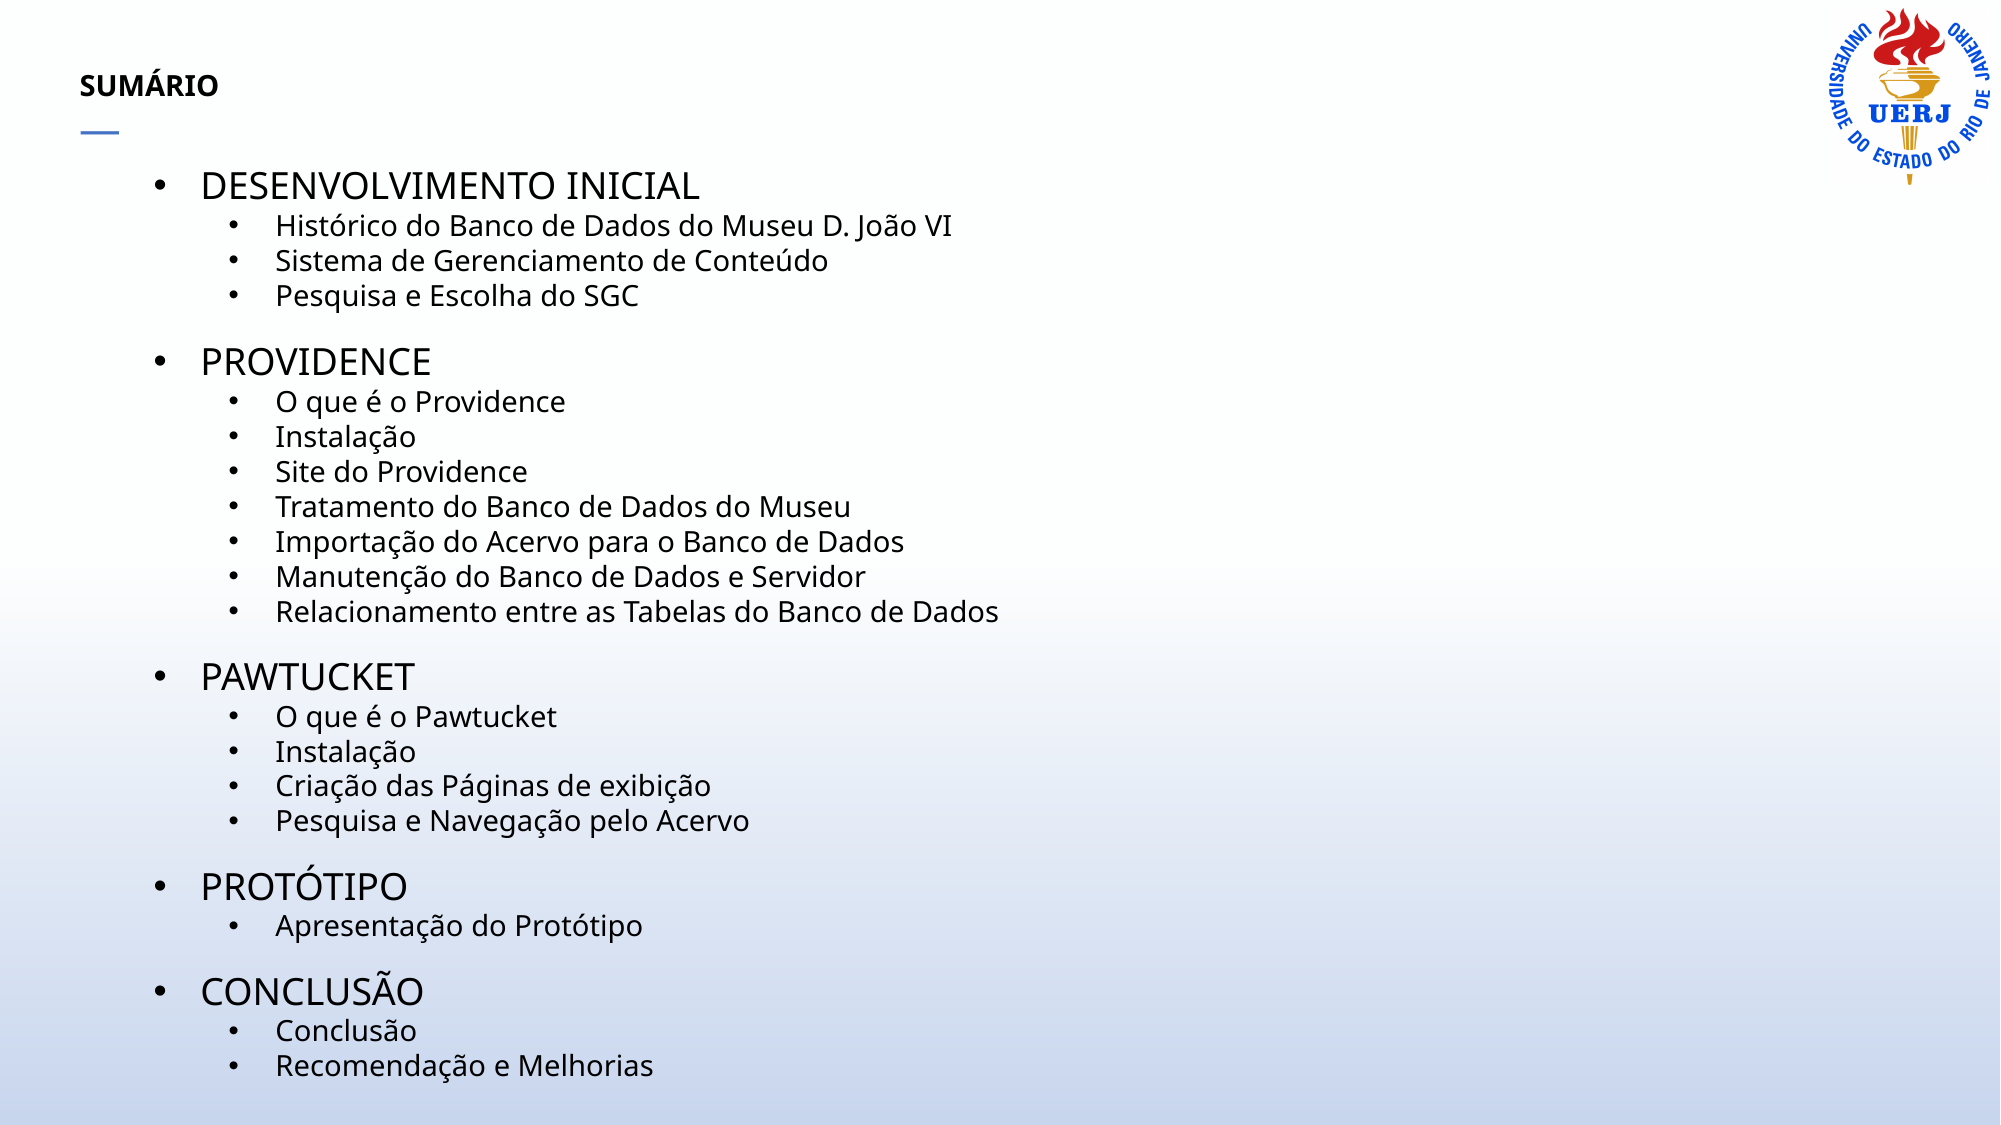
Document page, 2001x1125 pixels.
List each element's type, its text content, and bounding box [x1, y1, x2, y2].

picture [1829, 8, 1990, 185]
text_box DESENVOLVIMENTO INICIAL Histórico do Banco de Dados do Museu D. João VI Sistema de Gerenciamento de Conteúdo Pesquisa e Escolha do SGC PROVIDENCE O que é o Providence Instalação Site do Providence Tratamento do Banco de Dados do Museu Importação do Acervo para o Banco de Dados Manutenção do Banco de Dados e Servidor Relacionamento entre as Tabelas do Banco de Dados PAWTUCKET O que é o Pawtucket Instalação Criação das Páginas de exibição Pesquisa e Navegação pelo Acervo PROTÓTIPO Apresentação do Protótipo CONCLUSÃO Conclusão Recomendação e Melhorias [138, 154, 1471, 1090]
text_box SUMÁRIO — [64, 60, 863, 161]
